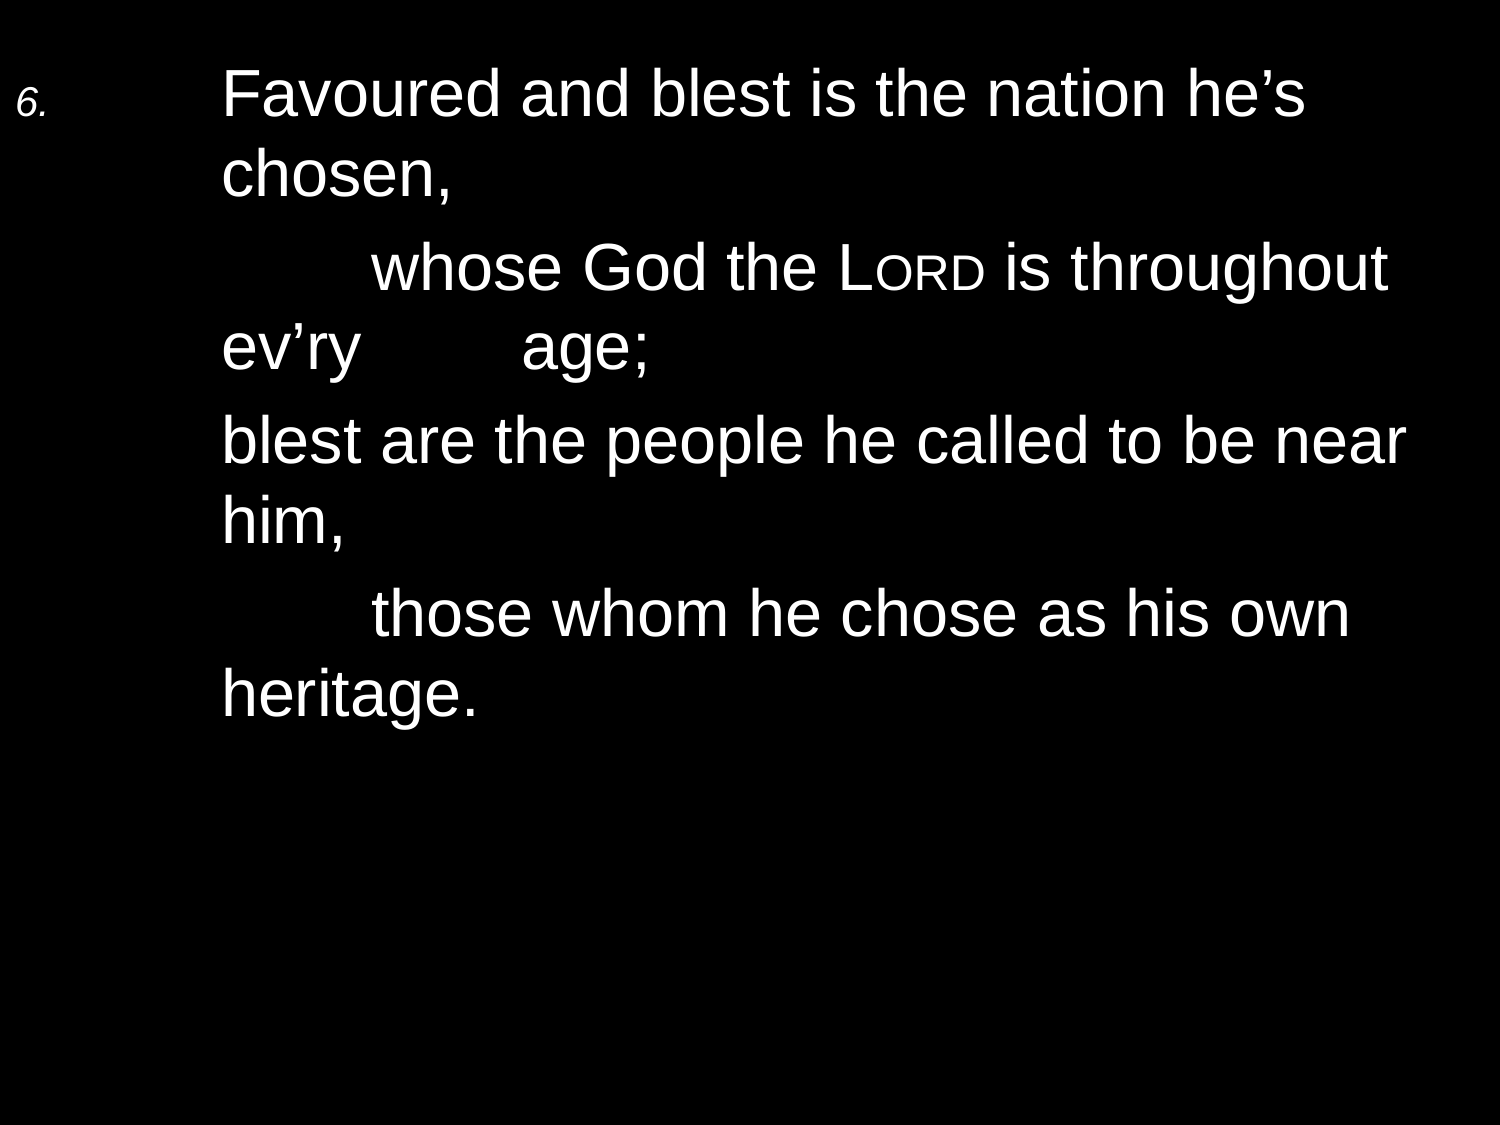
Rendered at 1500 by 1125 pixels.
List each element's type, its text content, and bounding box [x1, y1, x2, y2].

list 6. Favoured and blest is the nation he’s chosen, whose God the Lord is throughout ev’ry age; blest are the people he called to be near him, those whom he chose as his own heritage. [0, 42, 1500, 1047]
